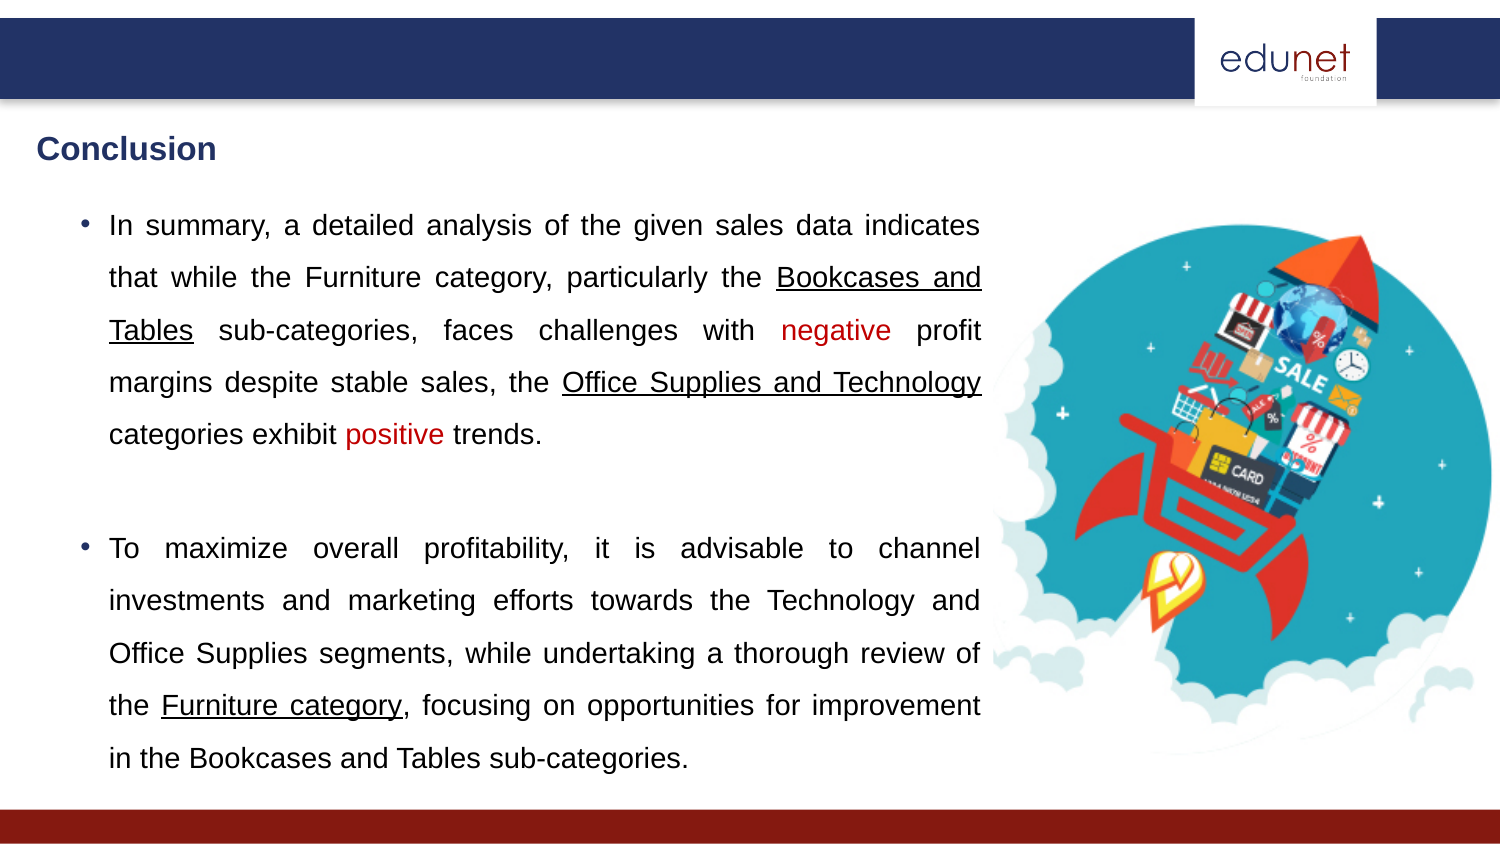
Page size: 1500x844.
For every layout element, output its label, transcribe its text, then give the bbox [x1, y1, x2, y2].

picture [993, 207, 1500, 771]
picture [1215, 38, 1356, 86]
text_box In summary, a detailed analysis of the given sales data indicates that while the Furniture category, particularly the Bookcases and Tables sub-categories, faces challenges with negative profit margins despite stable sales, the Office Supplies and Technology categories exhibit positive trends. To maximize overall profitability, it is advisable to channel investments and marketing efforts towards the Technology and Office Supplies segments, while undertaking a thorough review of the Furniture category, focusing on opportunities for improvement in the Bookcases and Tables sub-categories. [65, 173, 997, 771]
title Conclusion [21, 111, 504, 165]
